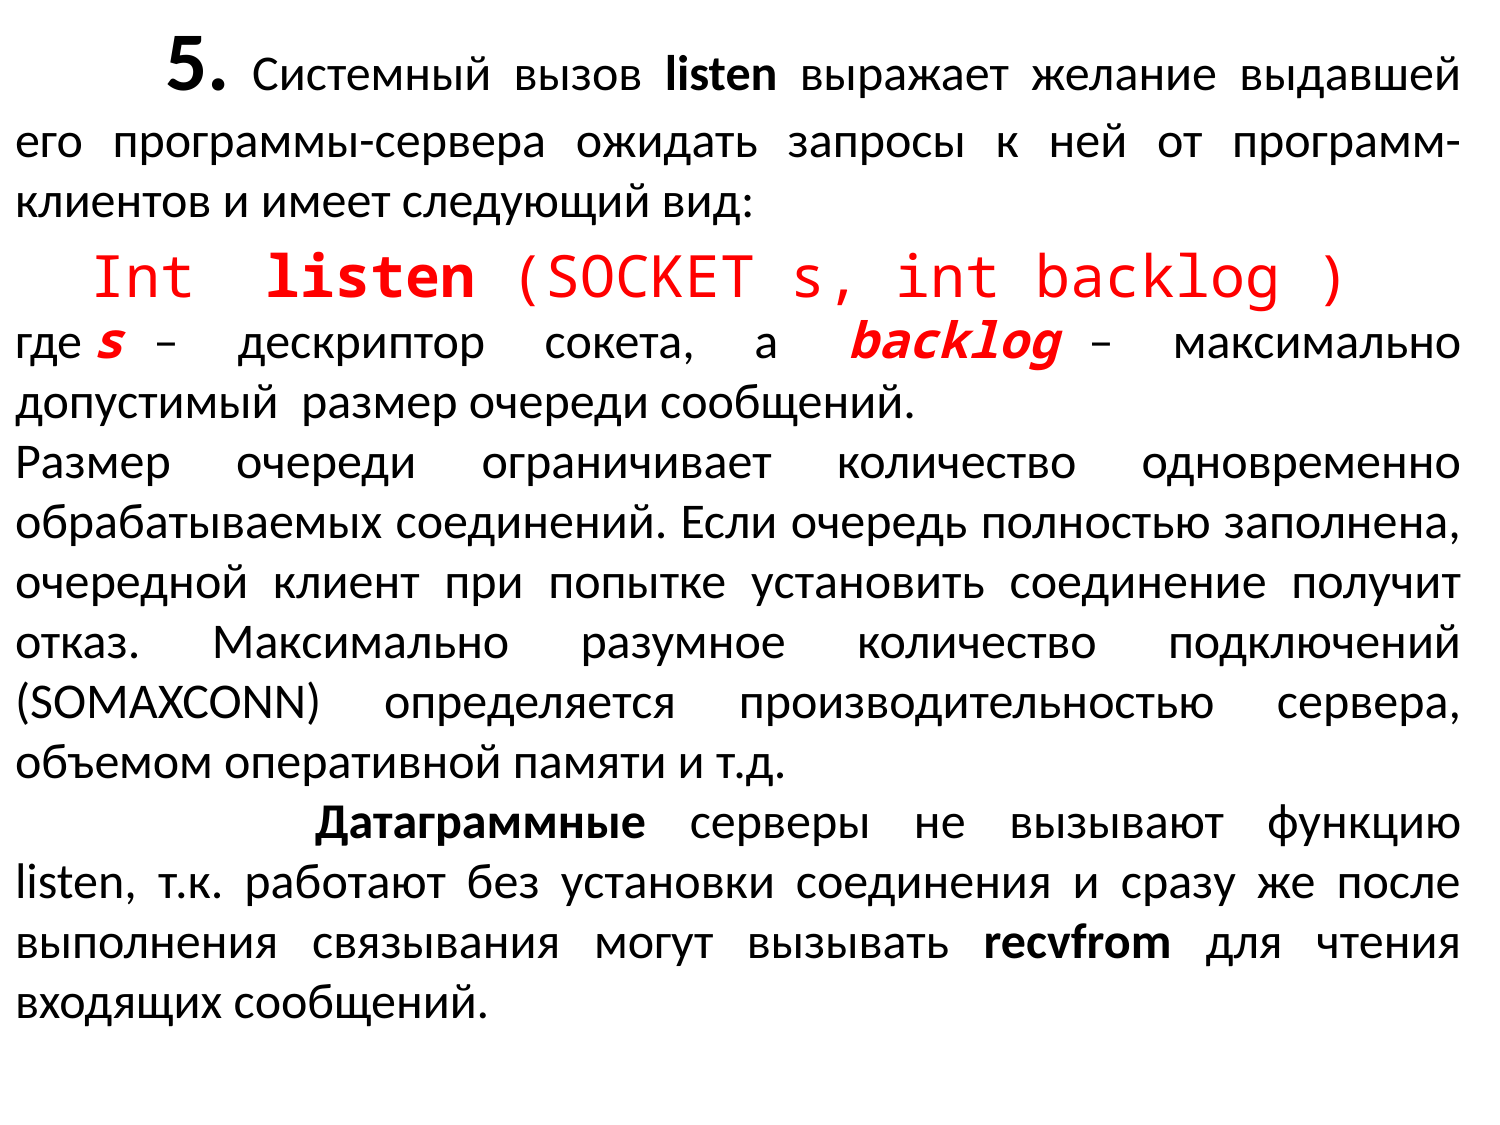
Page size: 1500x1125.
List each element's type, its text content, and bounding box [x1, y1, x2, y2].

list 5. Системный вызов listen выражает желание выдавшей его программы-сервера ожидать запросы к ней от программ-клиентов и имеет следующий вид: Int listen (SOCKET s, int backlog ) где s – дескриптор сокета, а backlog – максимально допустимый размер очереди сообщений. Размер очереди ограничивает количество одновременно обрабатываемых соединений. Если очередь полностью заполнена, очередной клиент при попытке установить соединение получит отказ. Максимально разумное количество подключений (SOMAXCONN) определяется производительностью сервера, объемом оперативной памяти и т.д. Датаграммные серверы не вызывают функцию listen, т.к. работают без установки соединения и сразу же после выполнения связывания могут вызывать recvfrom для чтения входящих сообщений. [0, 0, 1477, 1125]
